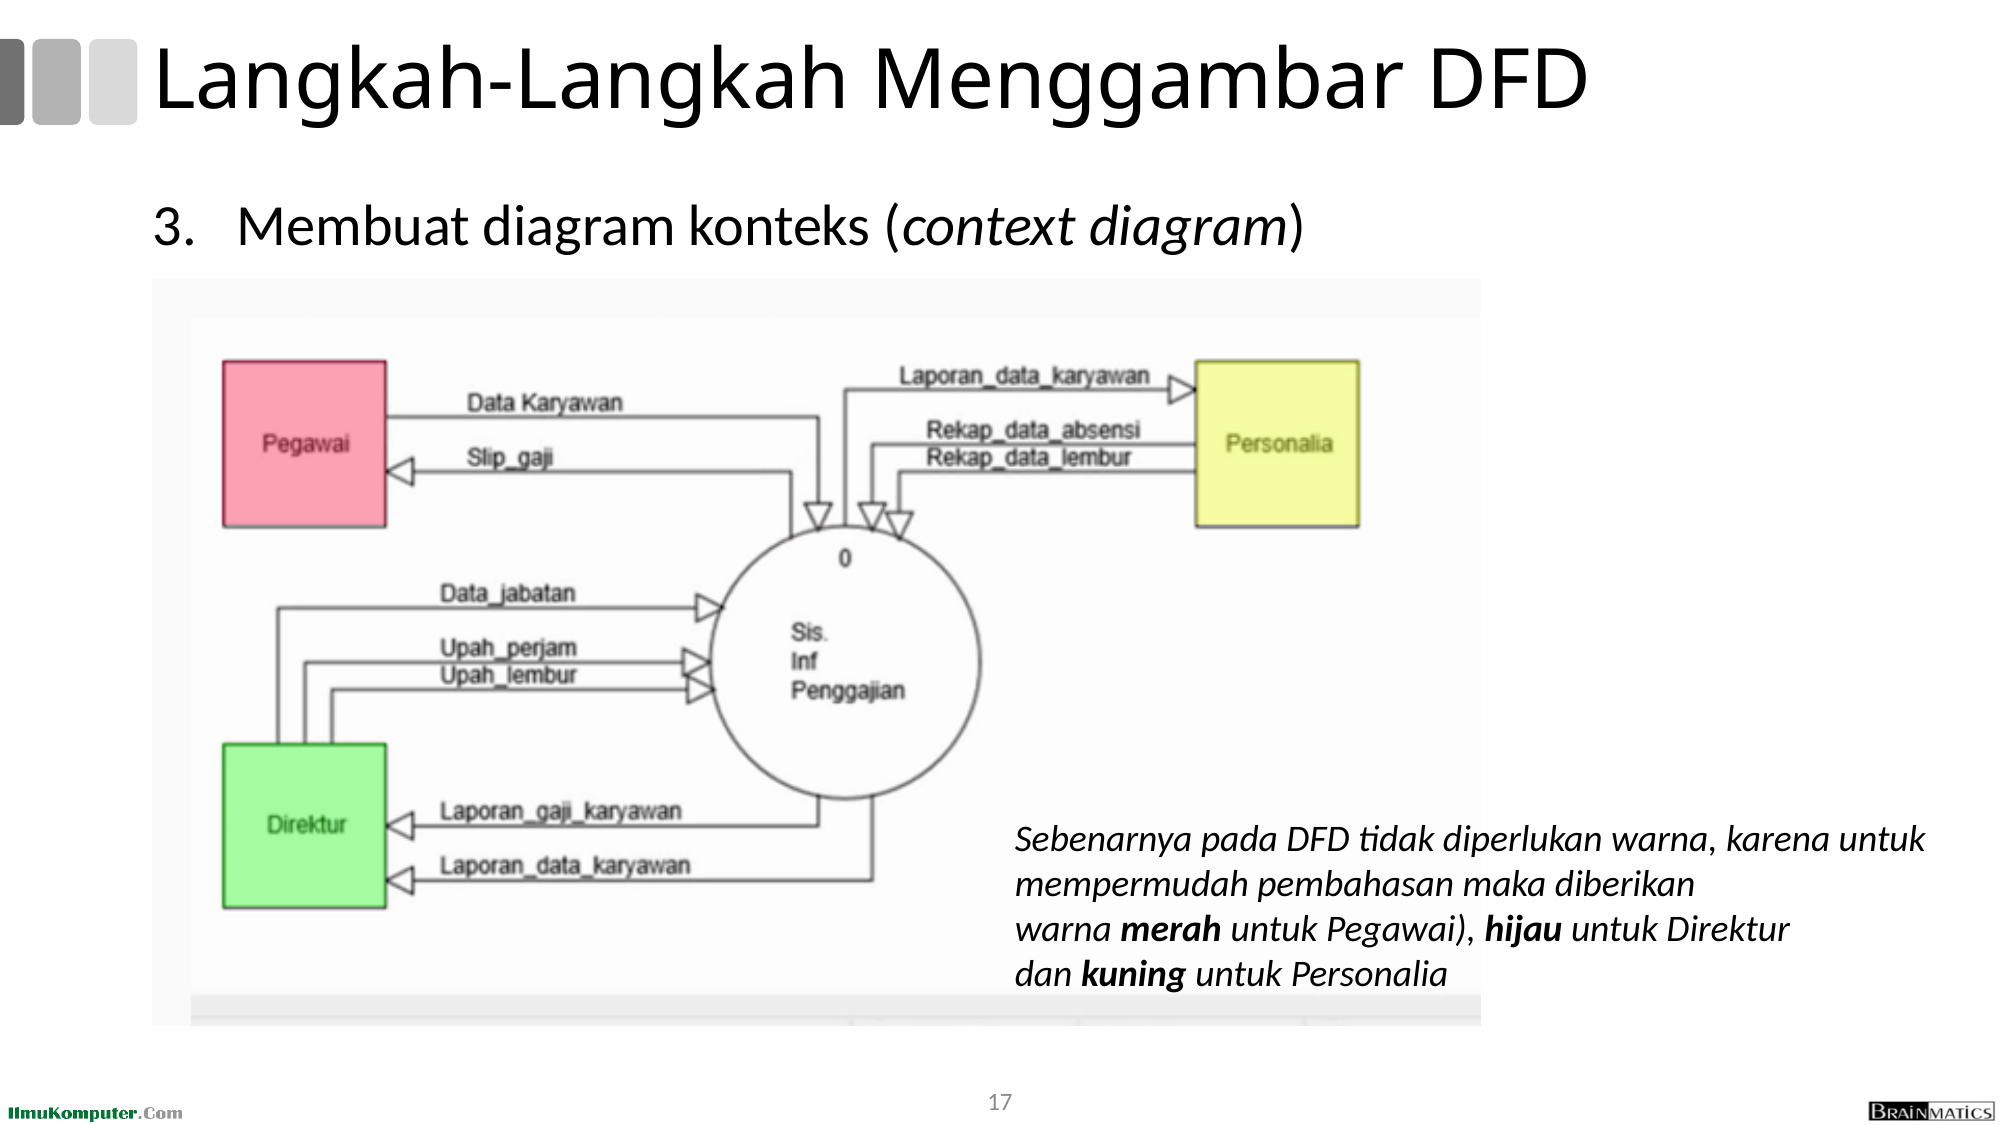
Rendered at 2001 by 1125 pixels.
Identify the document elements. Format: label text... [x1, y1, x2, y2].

picture [152, 278, 1481, 1026]
list Membuat diagram konteks (context diagram) [137, 187, 1863, 1063]
slide_number 17 [774, 1074, 1225, 1125]
title Langkah-Langkah Menggambar DFD [137, 24, 1997, 138]
text_box Sebenarnya pada DFD tidak diperlukan warna, karena untuk mempermudah pembahasan maka diberikan warna merah untuk Pegawai), hijau untuk Direktur dan kuning untuk Personalia [1481, 806, 2000, 1001]
picture [1866, 1099, 1997, 1123]
picture [6, 1101, 184, 1125]
